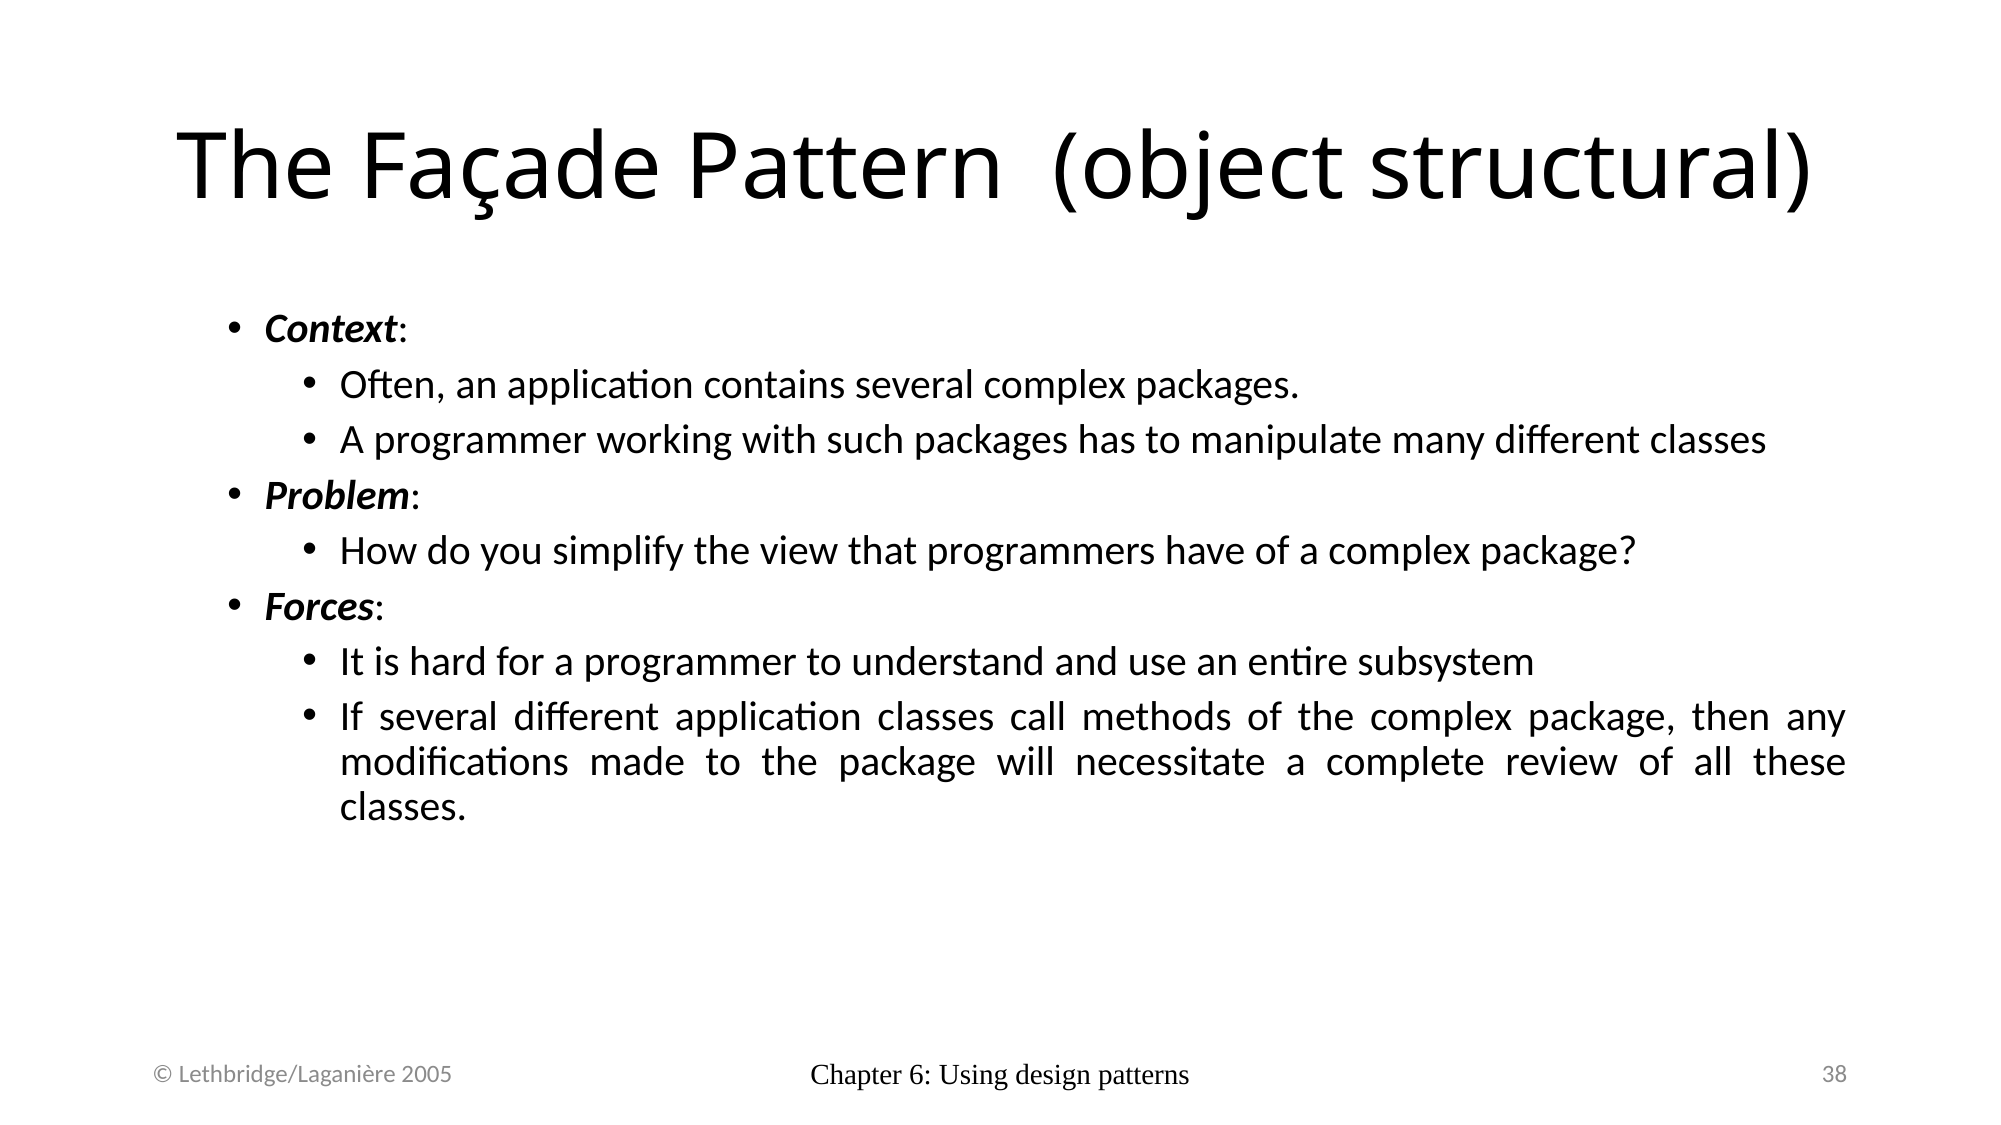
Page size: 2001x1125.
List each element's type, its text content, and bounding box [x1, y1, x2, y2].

slide_number 38 [1412, 1042, 1863, 1103]
footer Chapter 6: Using design patterns [662, 1042, 1338, 1103]
slide_number © Lethbridge/Laganière 2005 [137, 1042, 588, 1103]
list Context: Often, an application contains several complex packages. A programmer working with such packages has to manipulate many different classes Problem: How do you simplify the view that programmers have of a complex package? Forces: It is hard for a programmer to understand and use an entire subsystem If several different application classes call methods of the complex package, then any modifications made to the package will necessitate a complete review of all these classes. [137, 299, 1863, 1014]
title The Façade Pattern (object structural) [137, 59, 1863, 278]
